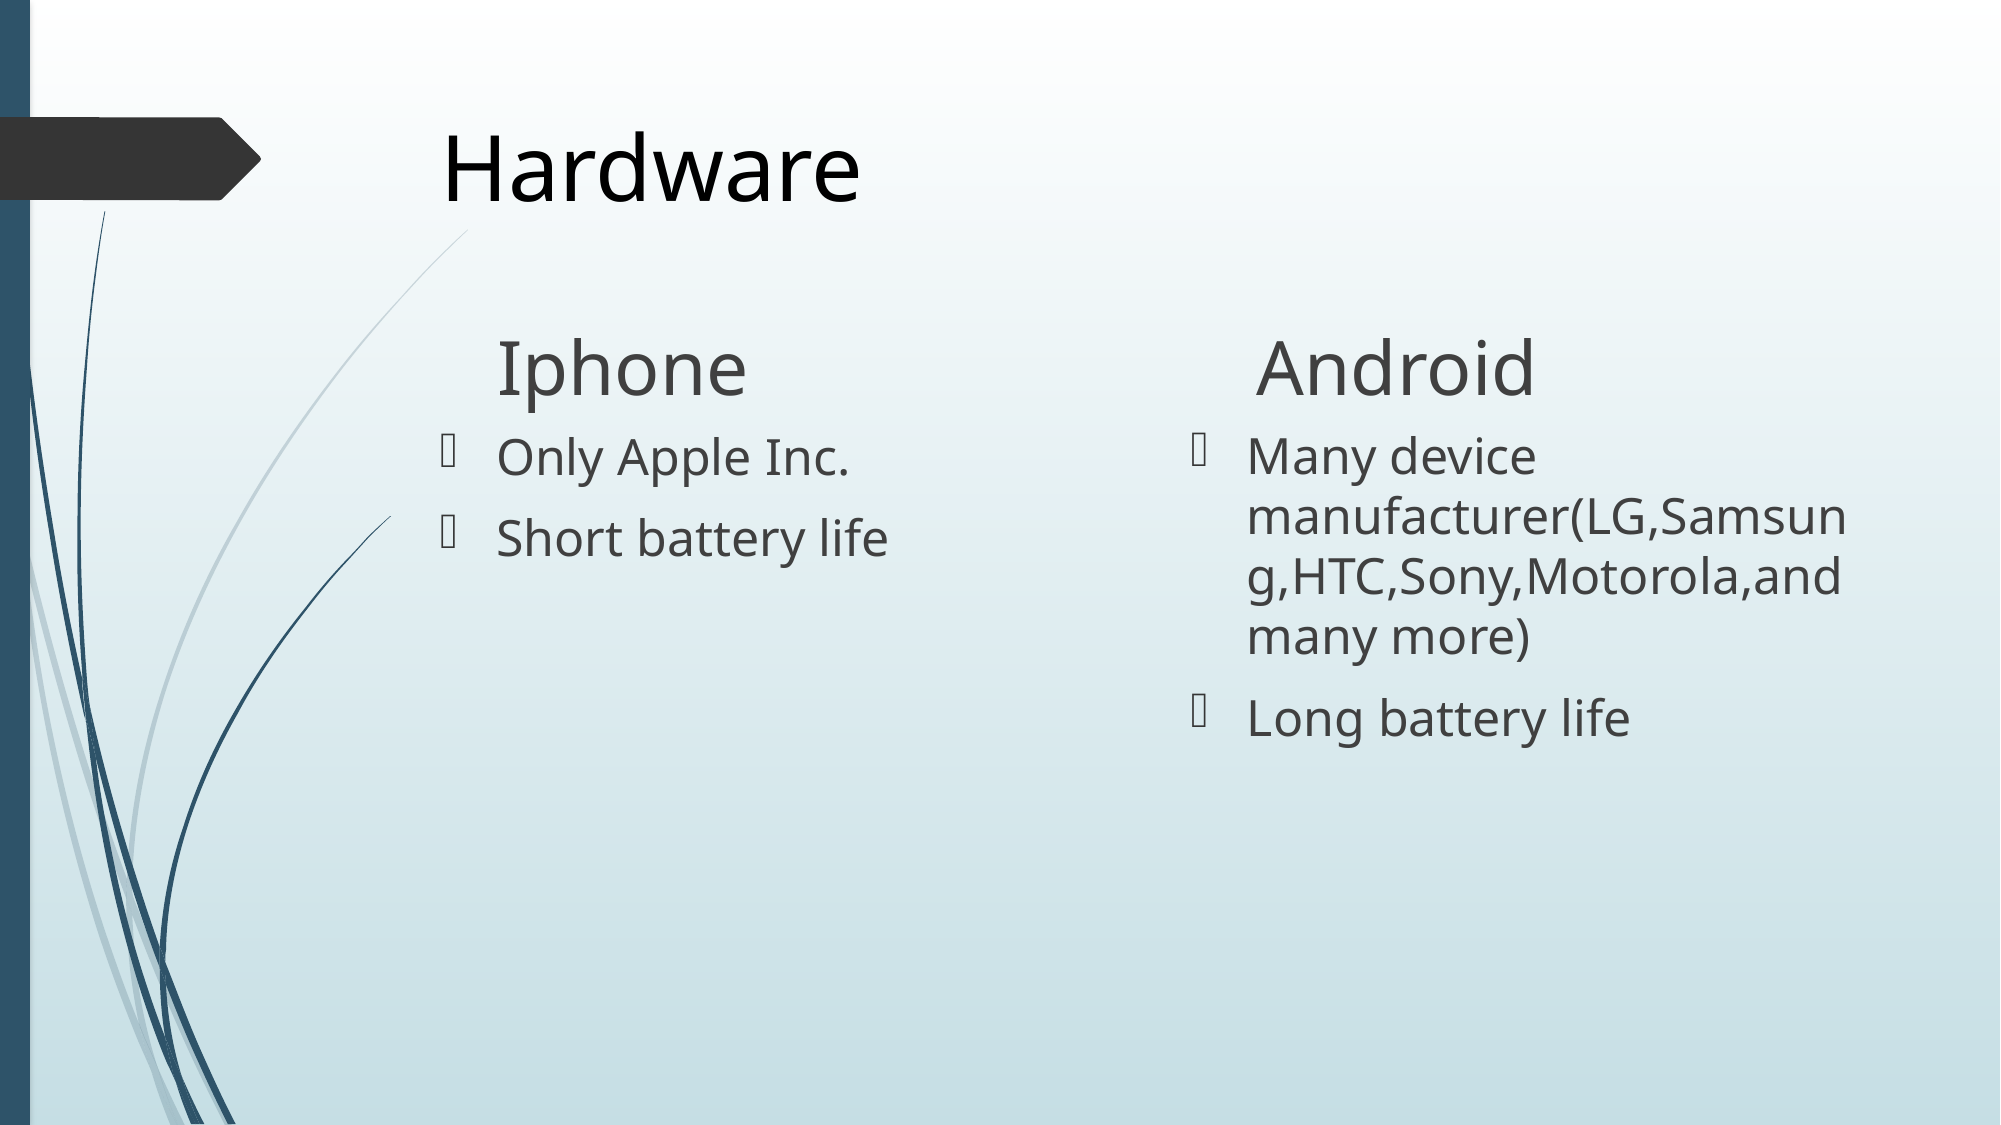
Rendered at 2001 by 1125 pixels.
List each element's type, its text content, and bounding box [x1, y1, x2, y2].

list Android [1144, 323, 1918, 418]
list Only Apple Inc. Short battery life [424, 418, 1138, 969]
list Iphone [482, 323, 1138, 418]
list Many device manufacturer(LG,Samsung,HTC,Sony,Motorola,and many more) Long battery life [1175, 417, 1888, 968]
title Hardware [425, 102, 1888, 313]
